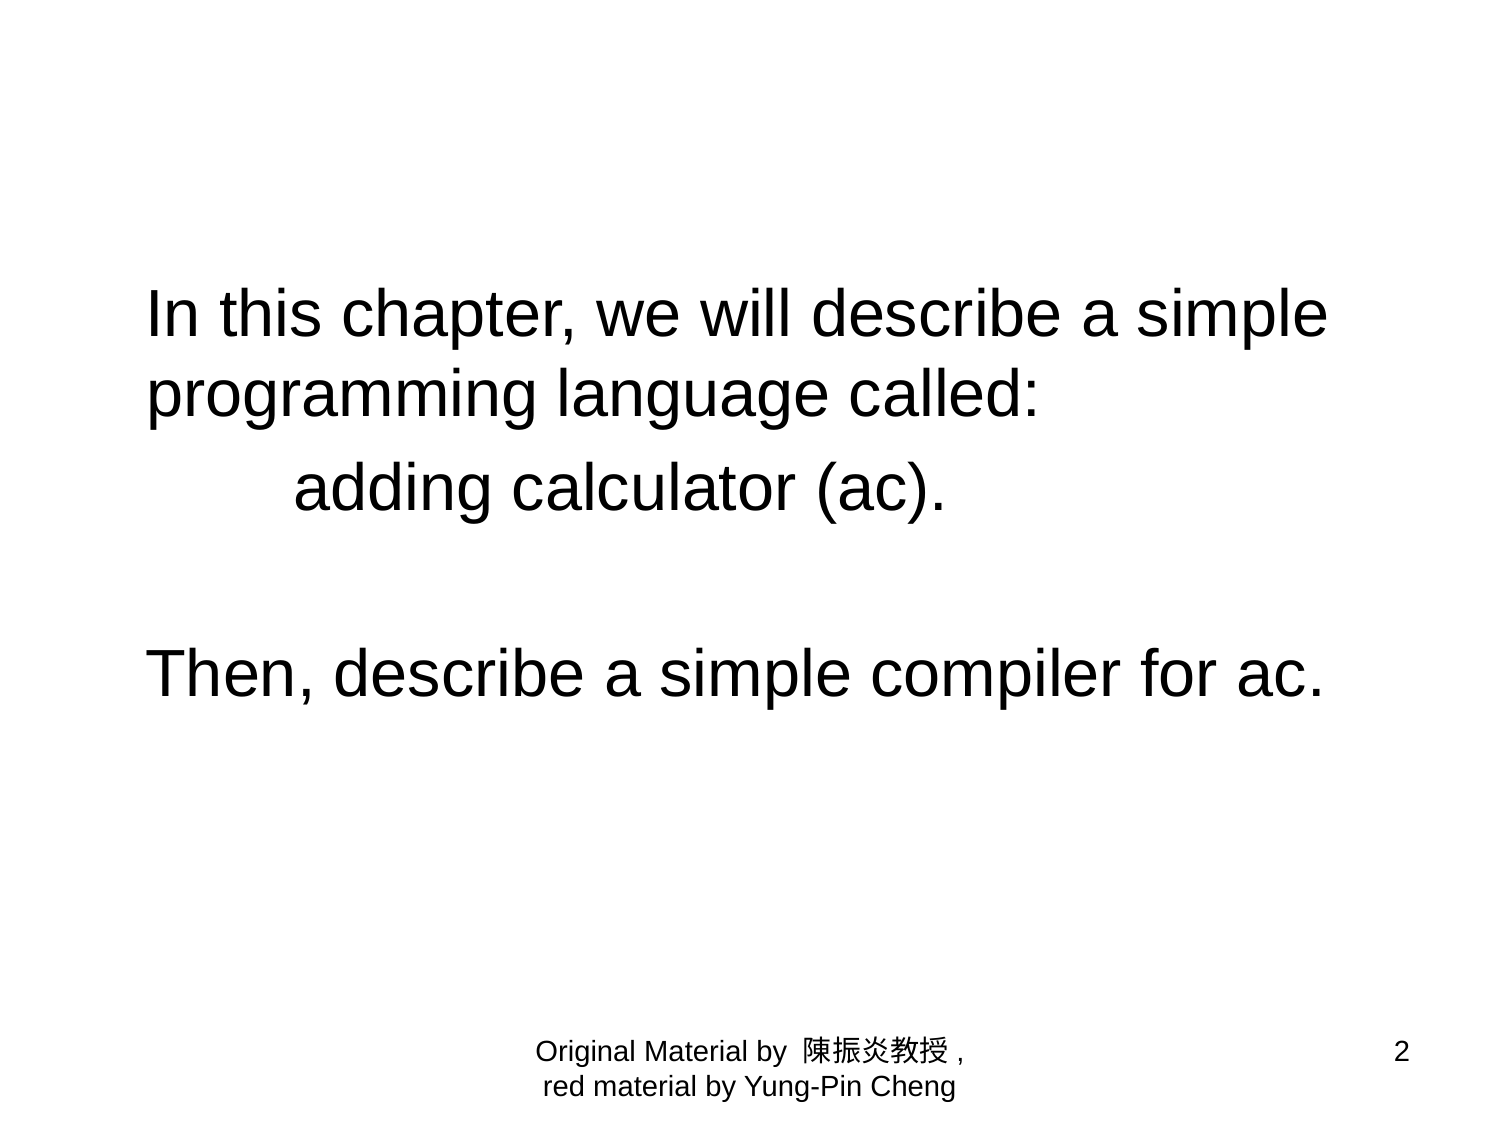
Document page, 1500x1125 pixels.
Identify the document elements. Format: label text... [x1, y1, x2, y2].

list In this chapter, we will describe a simple programming language called: adding calculator (ac). Then, describe a simple compiler for ac. [75, 262, 1425, 1005]
footer Original Material by 陳振炎教授, red material by Yung-Pin Cheng [512, 1024, 988, 1103]
slide_number 2 [1074, 1024, 1426, 1103]
